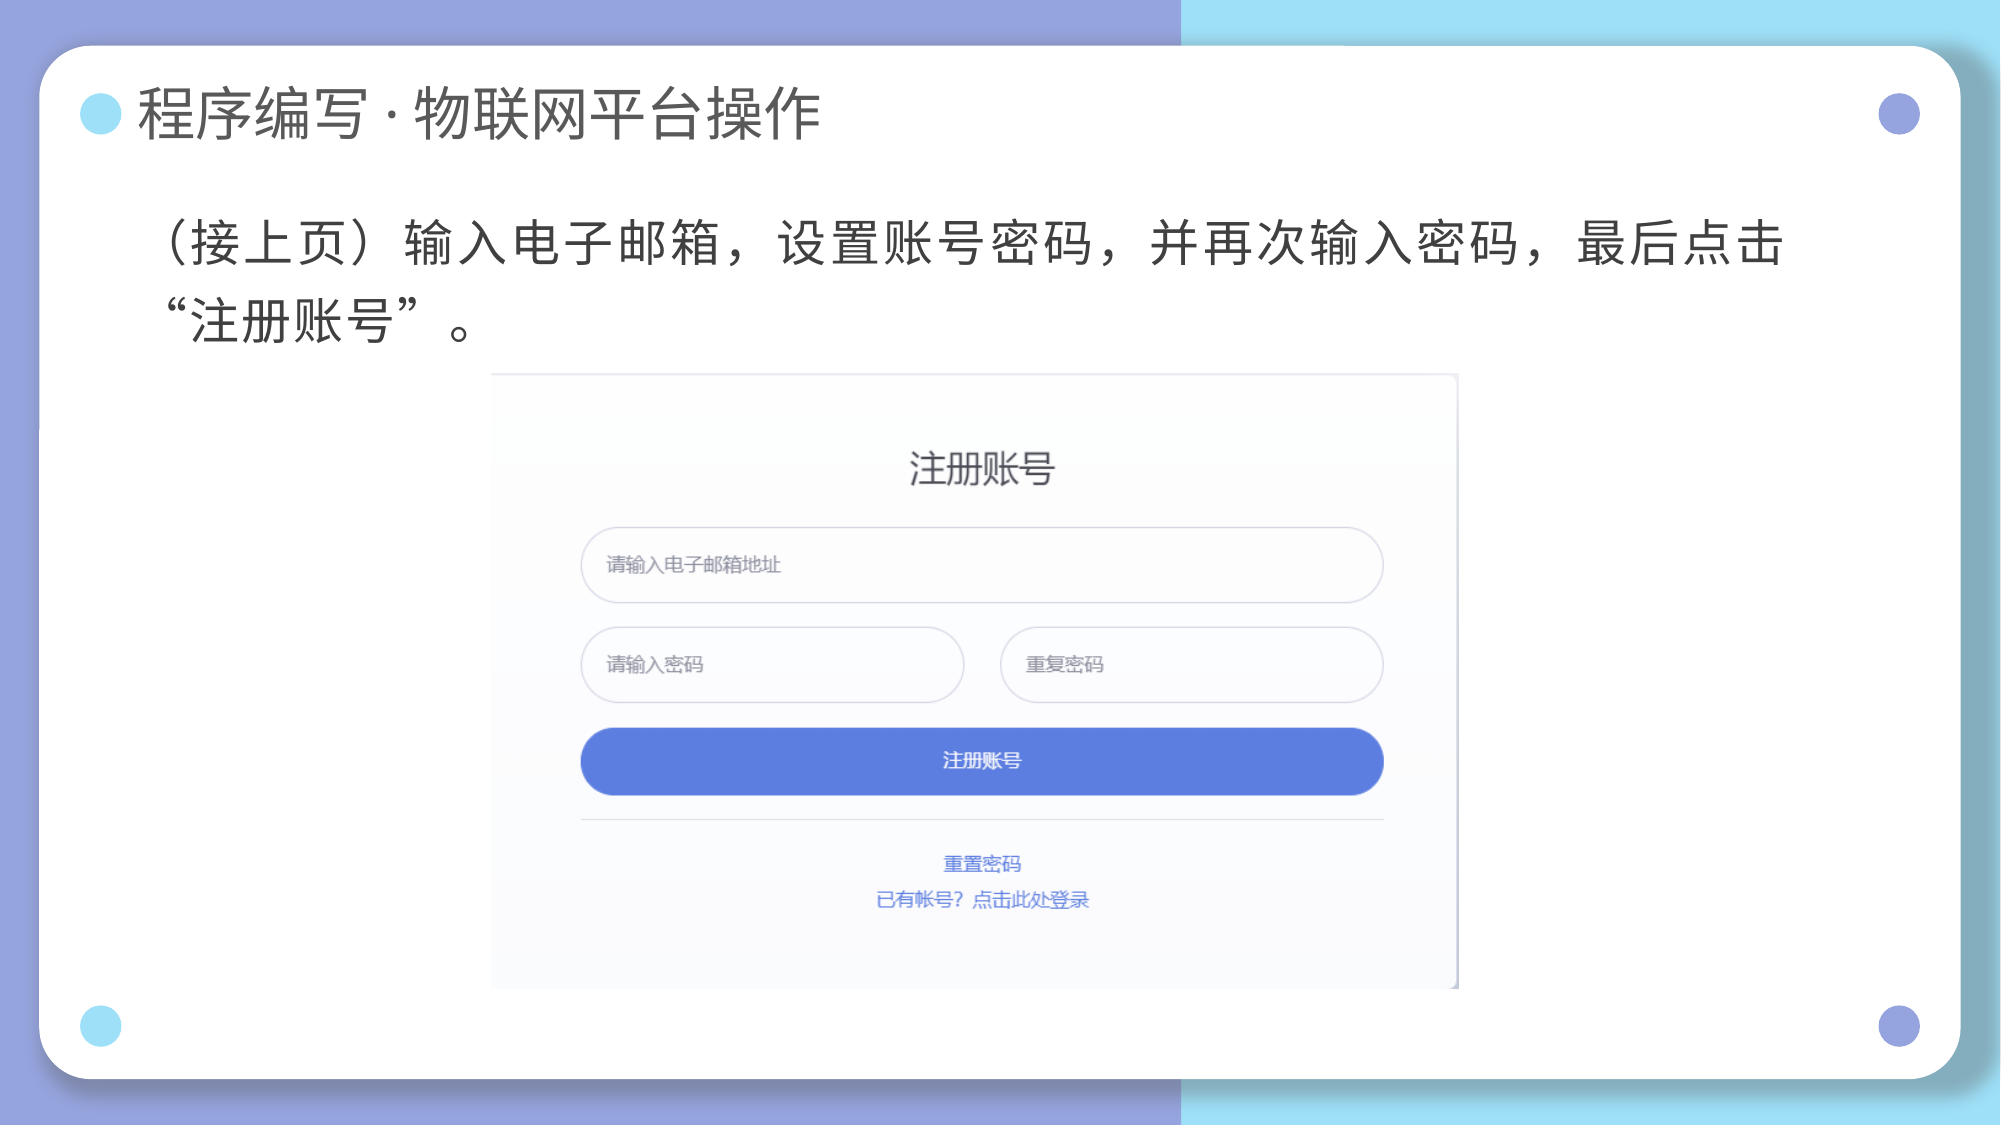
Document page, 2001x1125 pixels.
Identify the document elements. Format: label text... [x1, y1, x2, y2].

title 程序编写·物联网平台操作 [137, 77, 976, 157]
picture [491, 373, 1459, 989]
list （接上页）输入电子邮箱，设置账号密码，并再次输入密码，最后点击“注册账号”。 [137, 185, 1789, 356]
